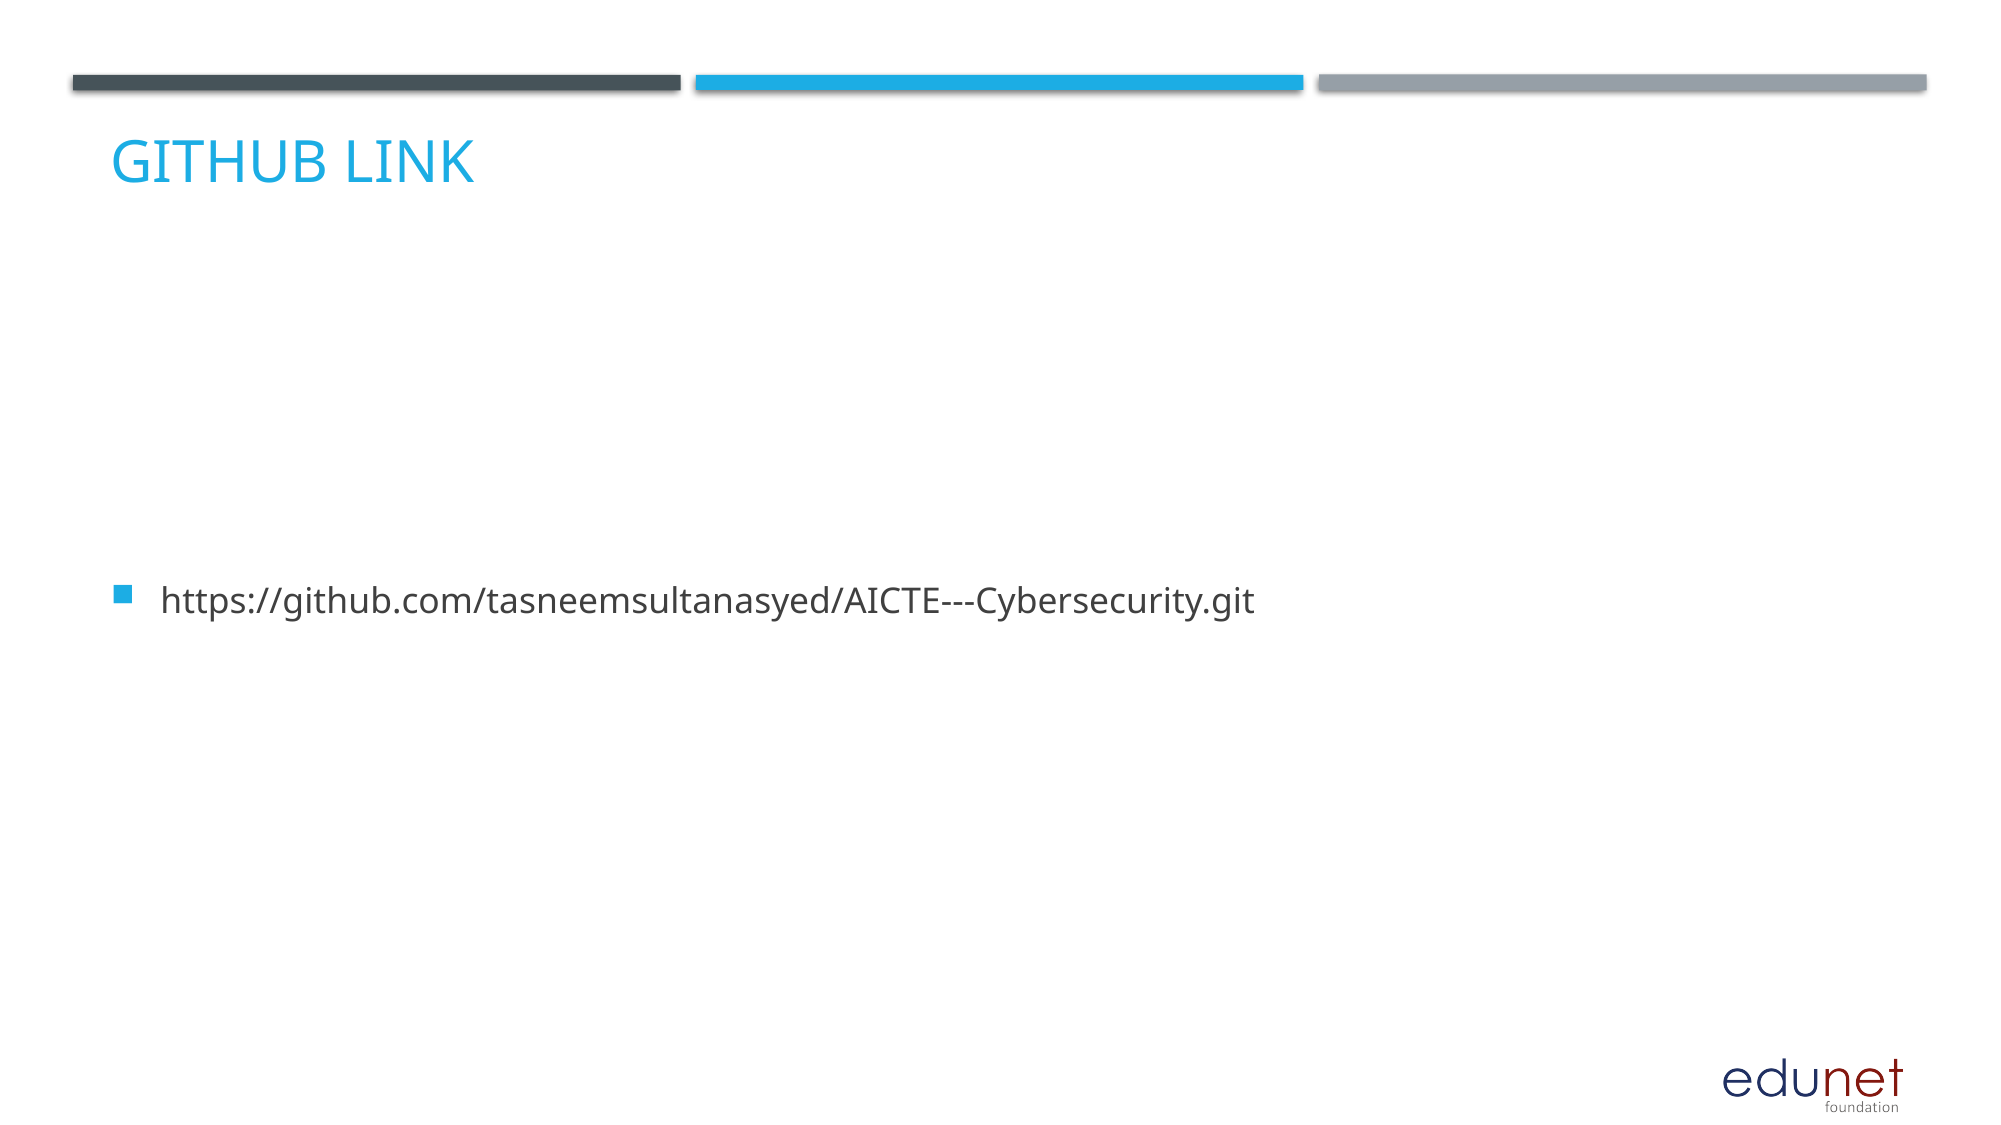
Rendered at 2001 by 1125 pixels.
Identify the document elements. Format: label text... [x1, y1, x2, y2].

list https://github.com/tasneemsultanasyed/AICTE---Cybersecurity.git [95, 213, 1905, 981]
title GitHub Link [95, 115, 1905, 203]
picture [1719, 1056, 1905, 1116]
